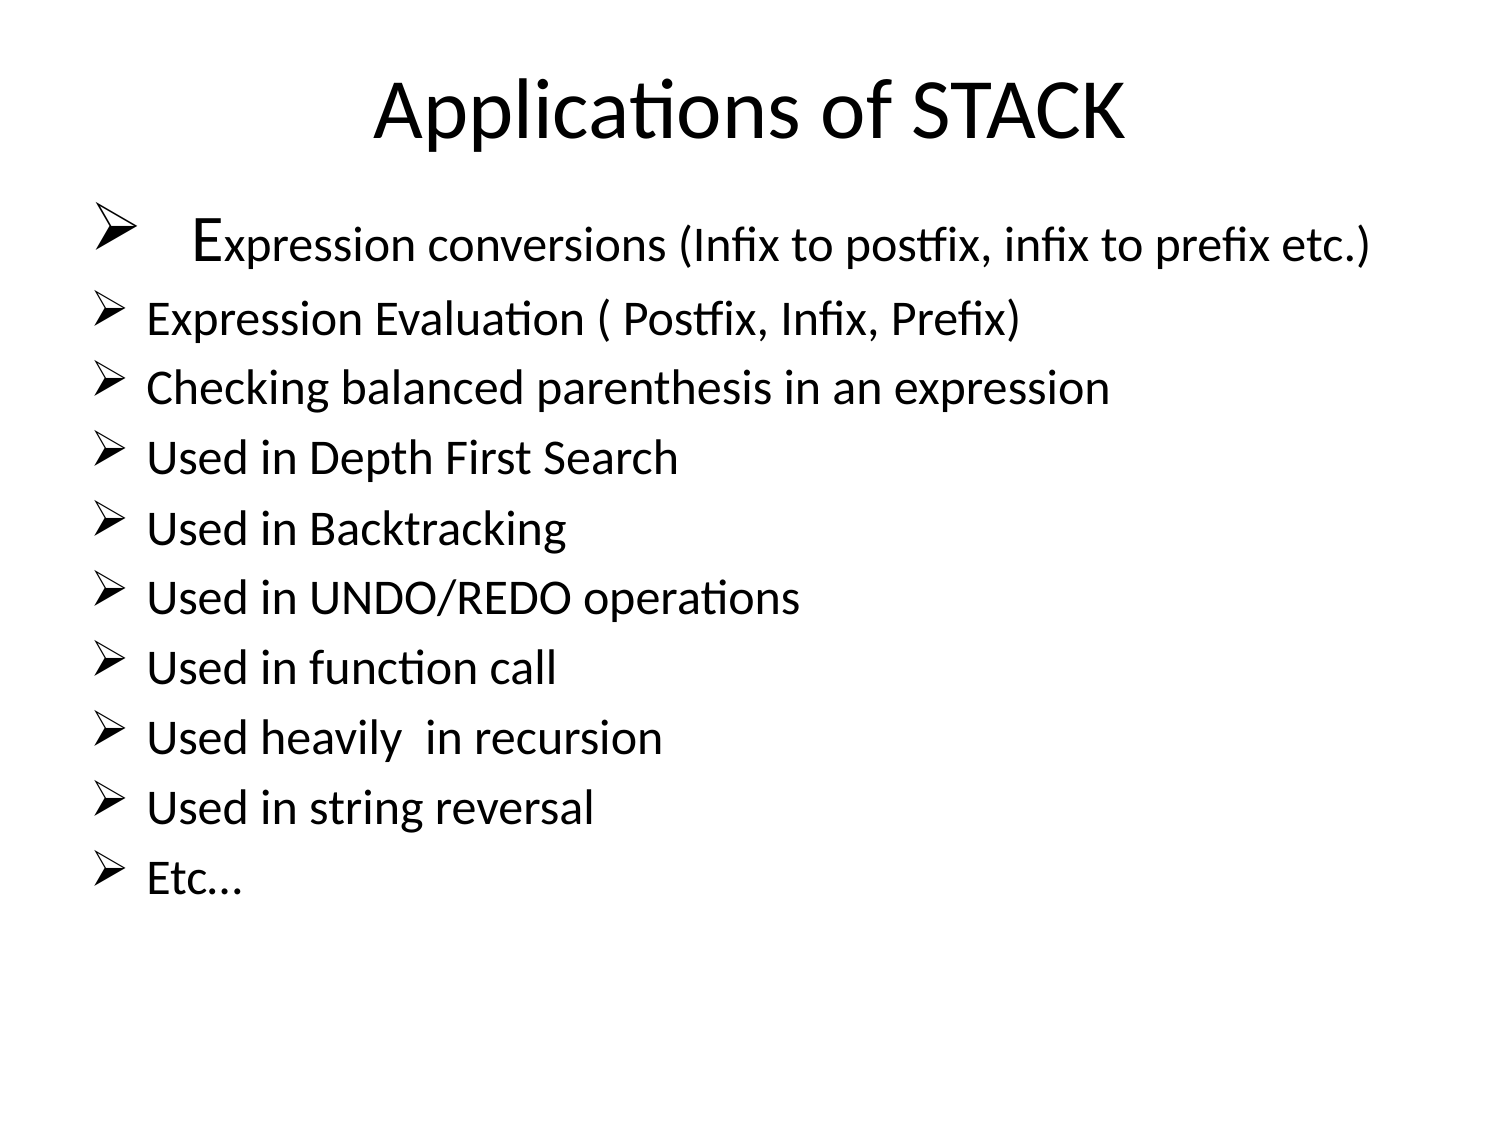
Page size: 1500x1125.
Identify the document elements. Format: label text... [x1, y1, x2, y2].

title Applications of STACK [75, 45, 1425, 164]
list Expression conversions (Infix to postfix, infix to prefix etc.) Expression Evaluation ( Postfix, Infix, Prefix) Checking balanced parenthesis in an expression Used in Depth First Search Used in Backtracking Used in UNDO/REDO operations Used in function call Used heavily in recursion Used in string reversal Etc… [75, 187, 1425, 1079]
